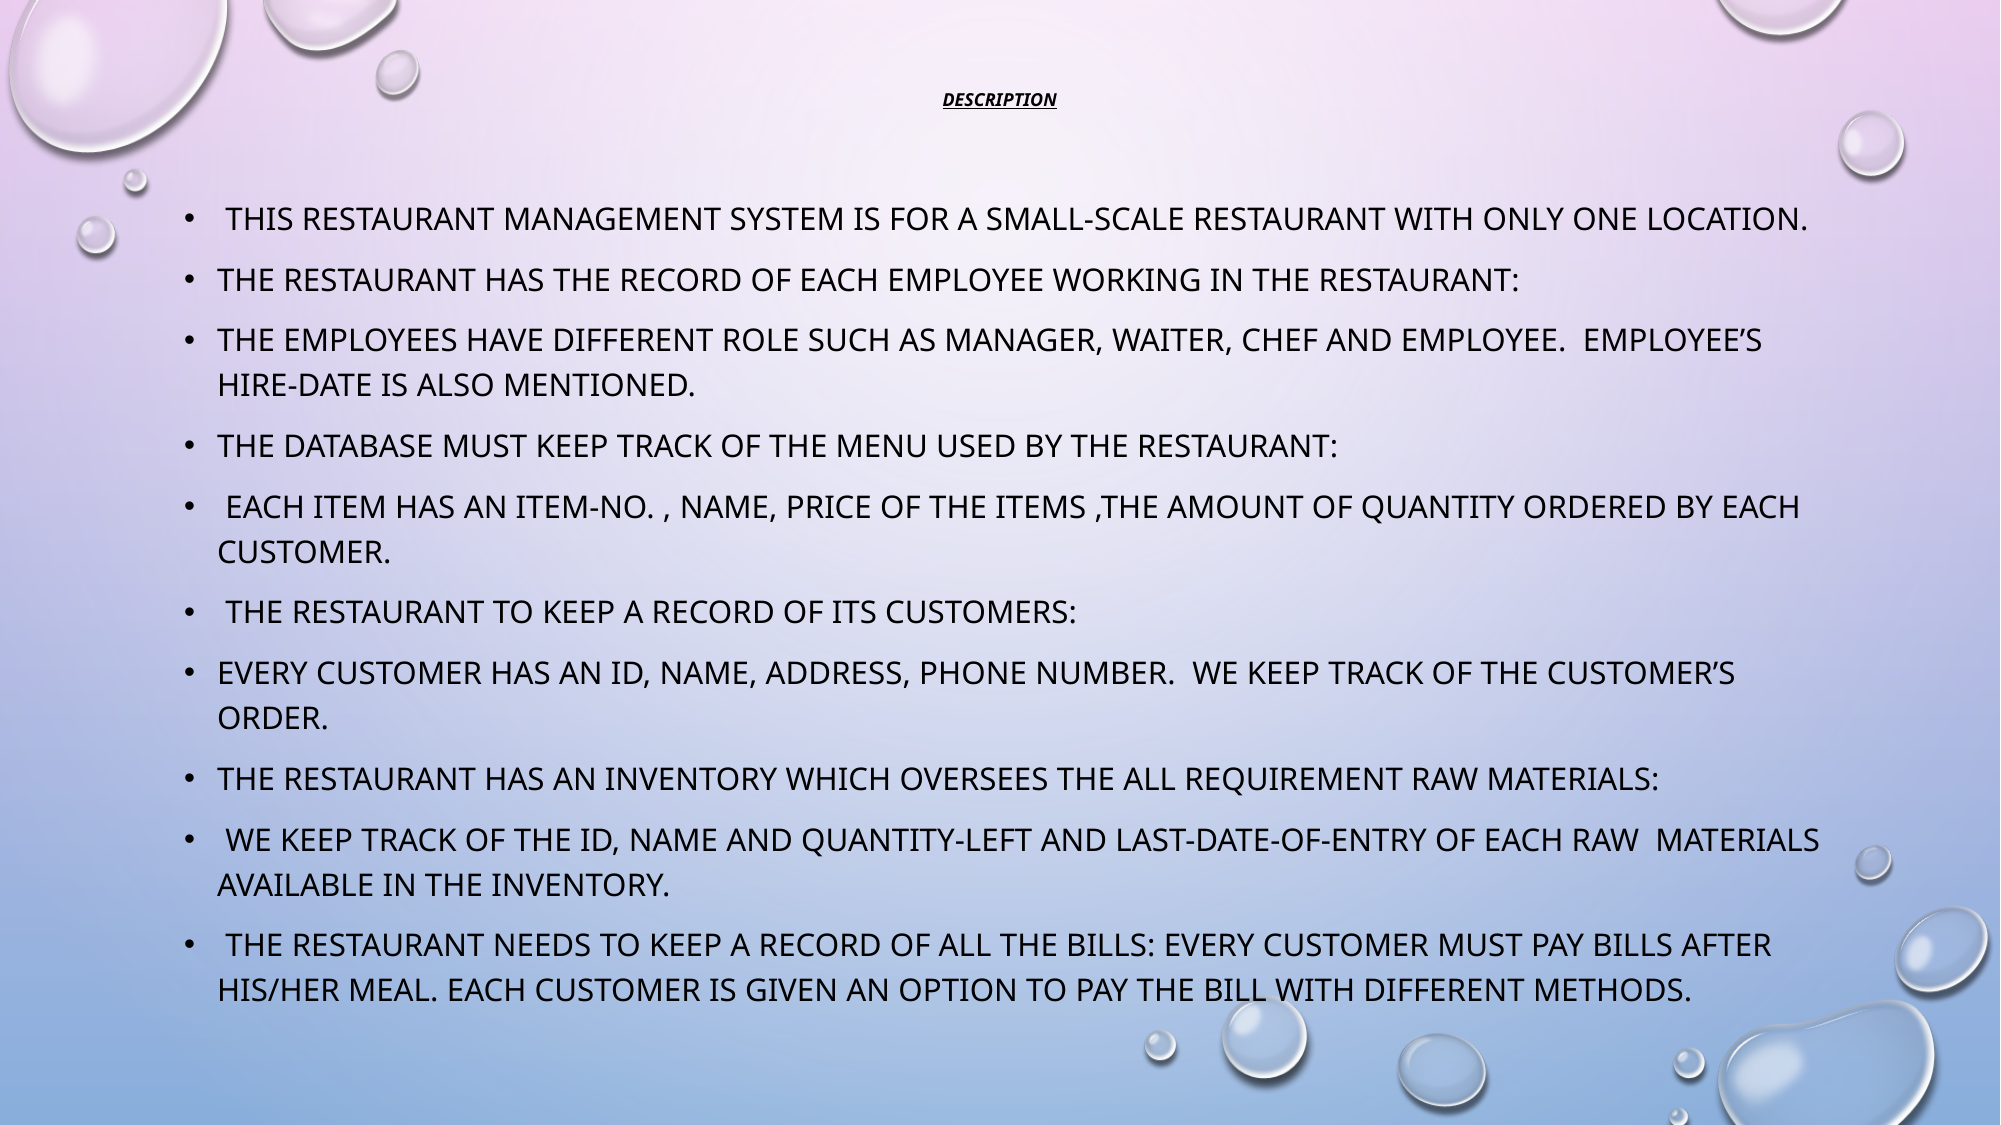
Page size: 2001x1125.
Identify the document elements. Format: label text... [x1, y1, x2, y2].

list This restaurant management system is for a small-scale restaurant with only one location. The restaurant has the record of each employee working in the restaurant: The employees have different role such as manager, waiter, chef and employee. Employee’s hire-date is also mentioned. The database must keep track of the menu used by the restaurant: Each item has an item-no. , name, price of the items ,The amount of quantity ordered by each customer. The restaurant to keep a record of its customers: Every customer has an ID, Name, Address, phone number. We keep track of the customer’s order. The restaurant has an inventory which oversees the all requirement raw materials: We keep track of the ID, name and quantity-left and last-date-of-entry of each raw materials available in the inventory. The restaurant needs to keep a record of all the bills: Every customer must pay bills after his/her meal. Each customer is given an option to pay the bill with different methods. [169, 184, 1863, 1070]
picture [0, 0, 2000, 1125]
title DESCRIPTION [149, 43, 1851, 160]
